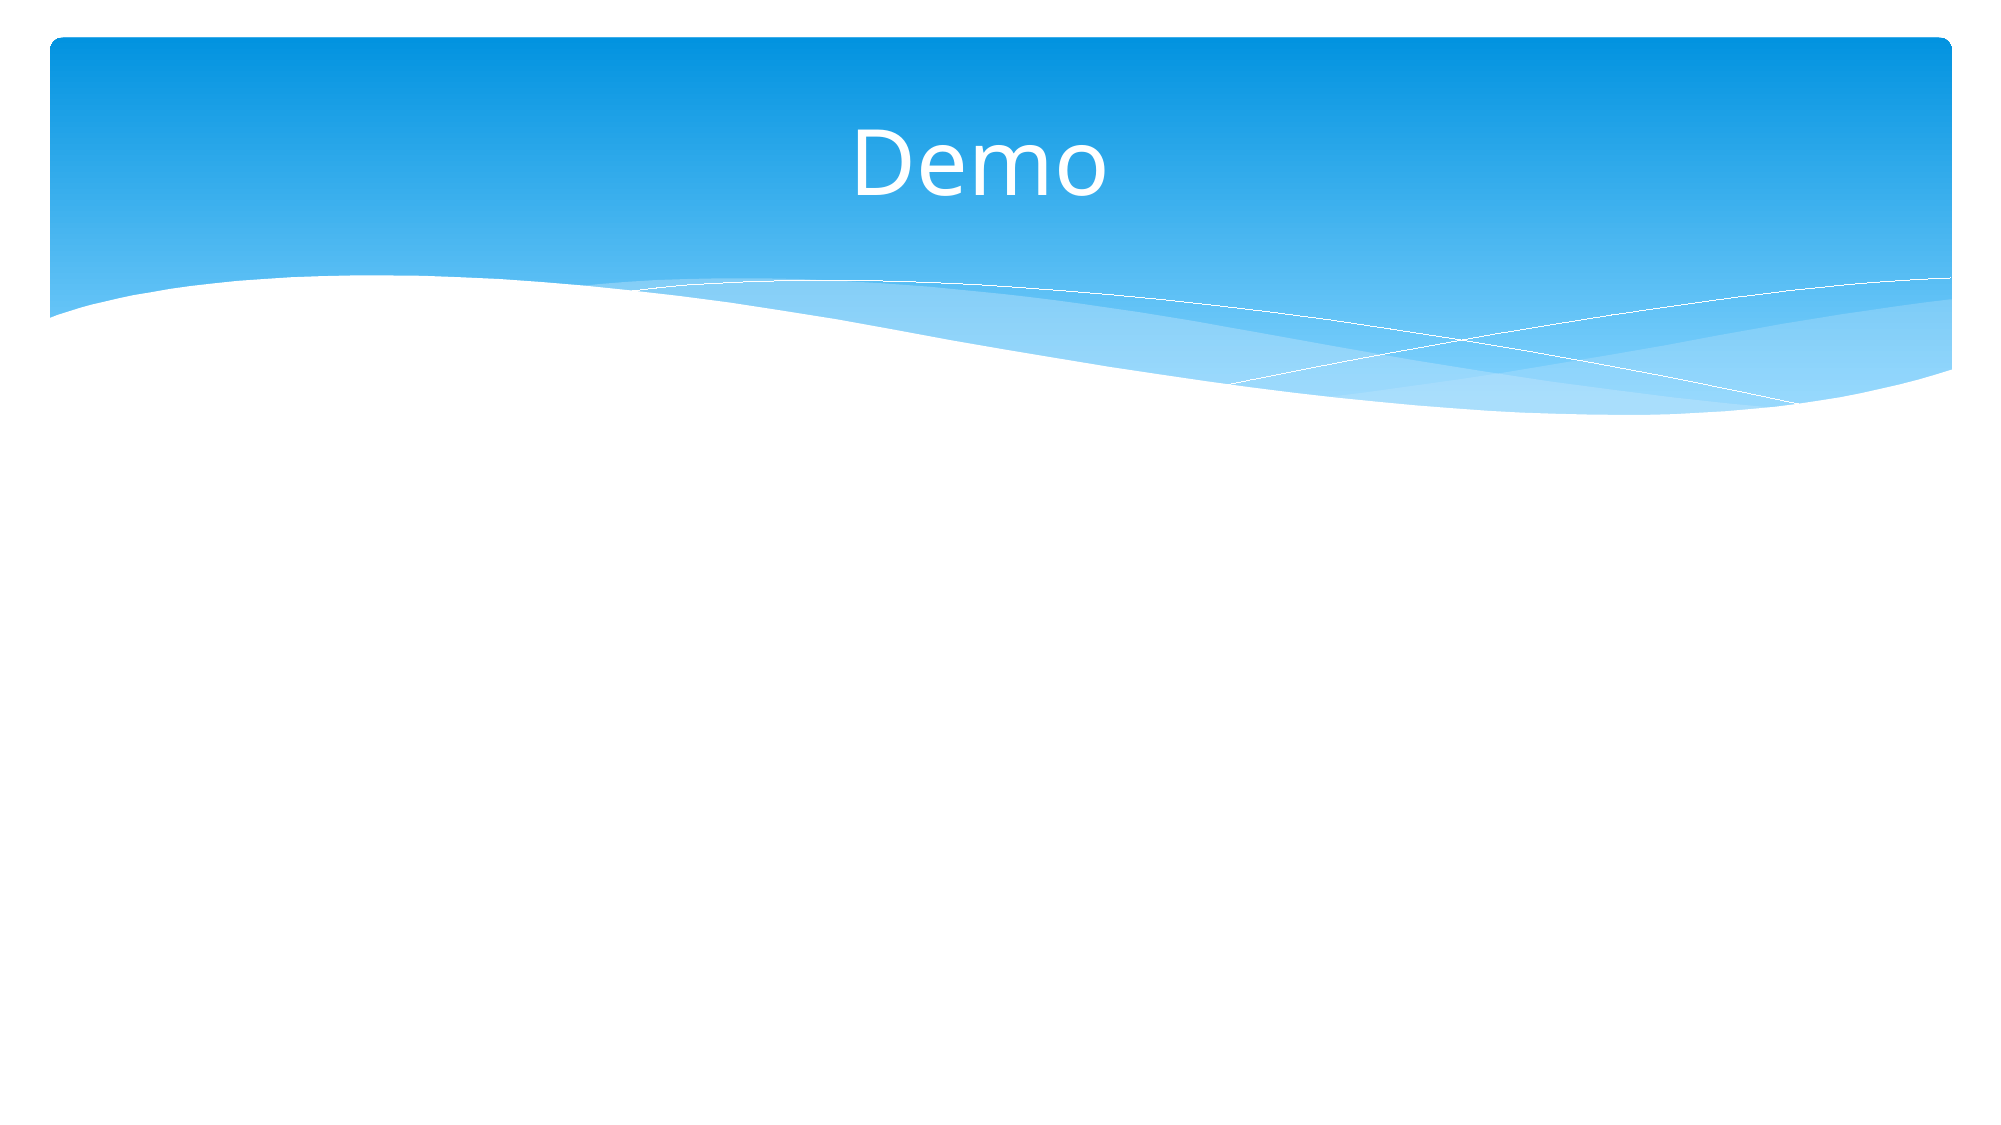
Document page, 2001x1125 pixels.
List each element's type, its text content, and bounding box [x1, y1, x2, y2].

title Demo [99, 55, 1900, 261]
